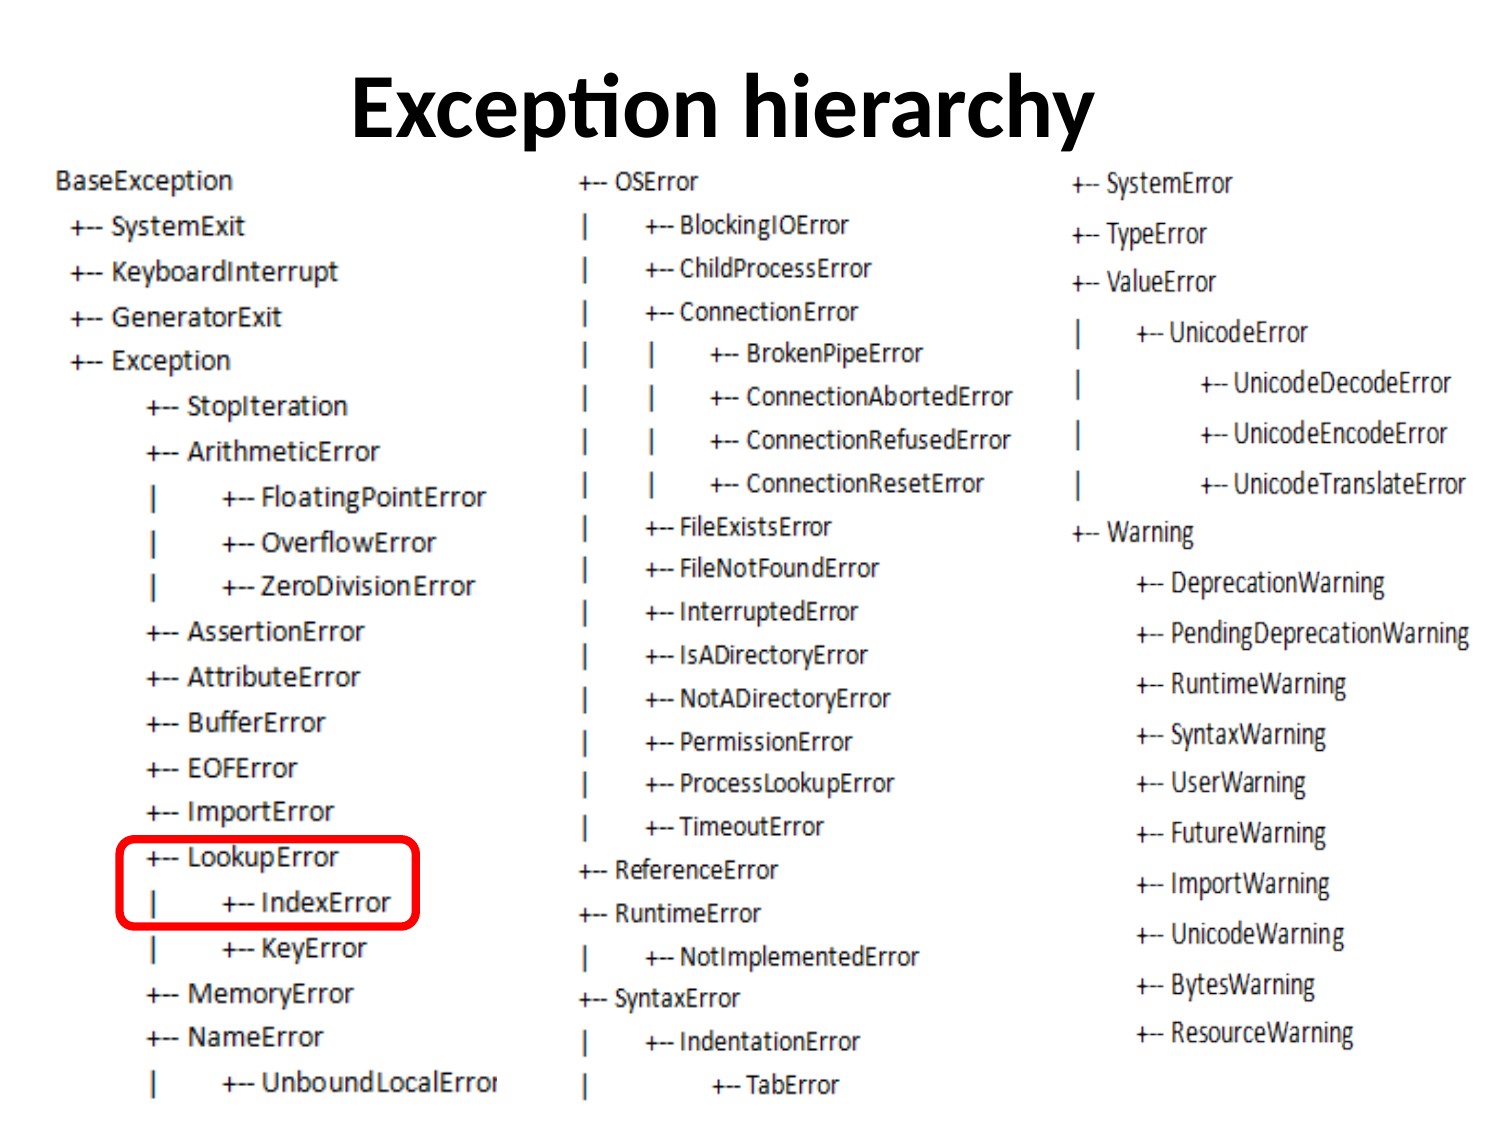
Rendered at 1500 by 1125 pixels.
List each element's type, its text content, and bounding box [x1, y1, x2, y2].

title Exception hierarchy [0, 0, 1468, 210]
picture [49, 155, 1476, 1113]
